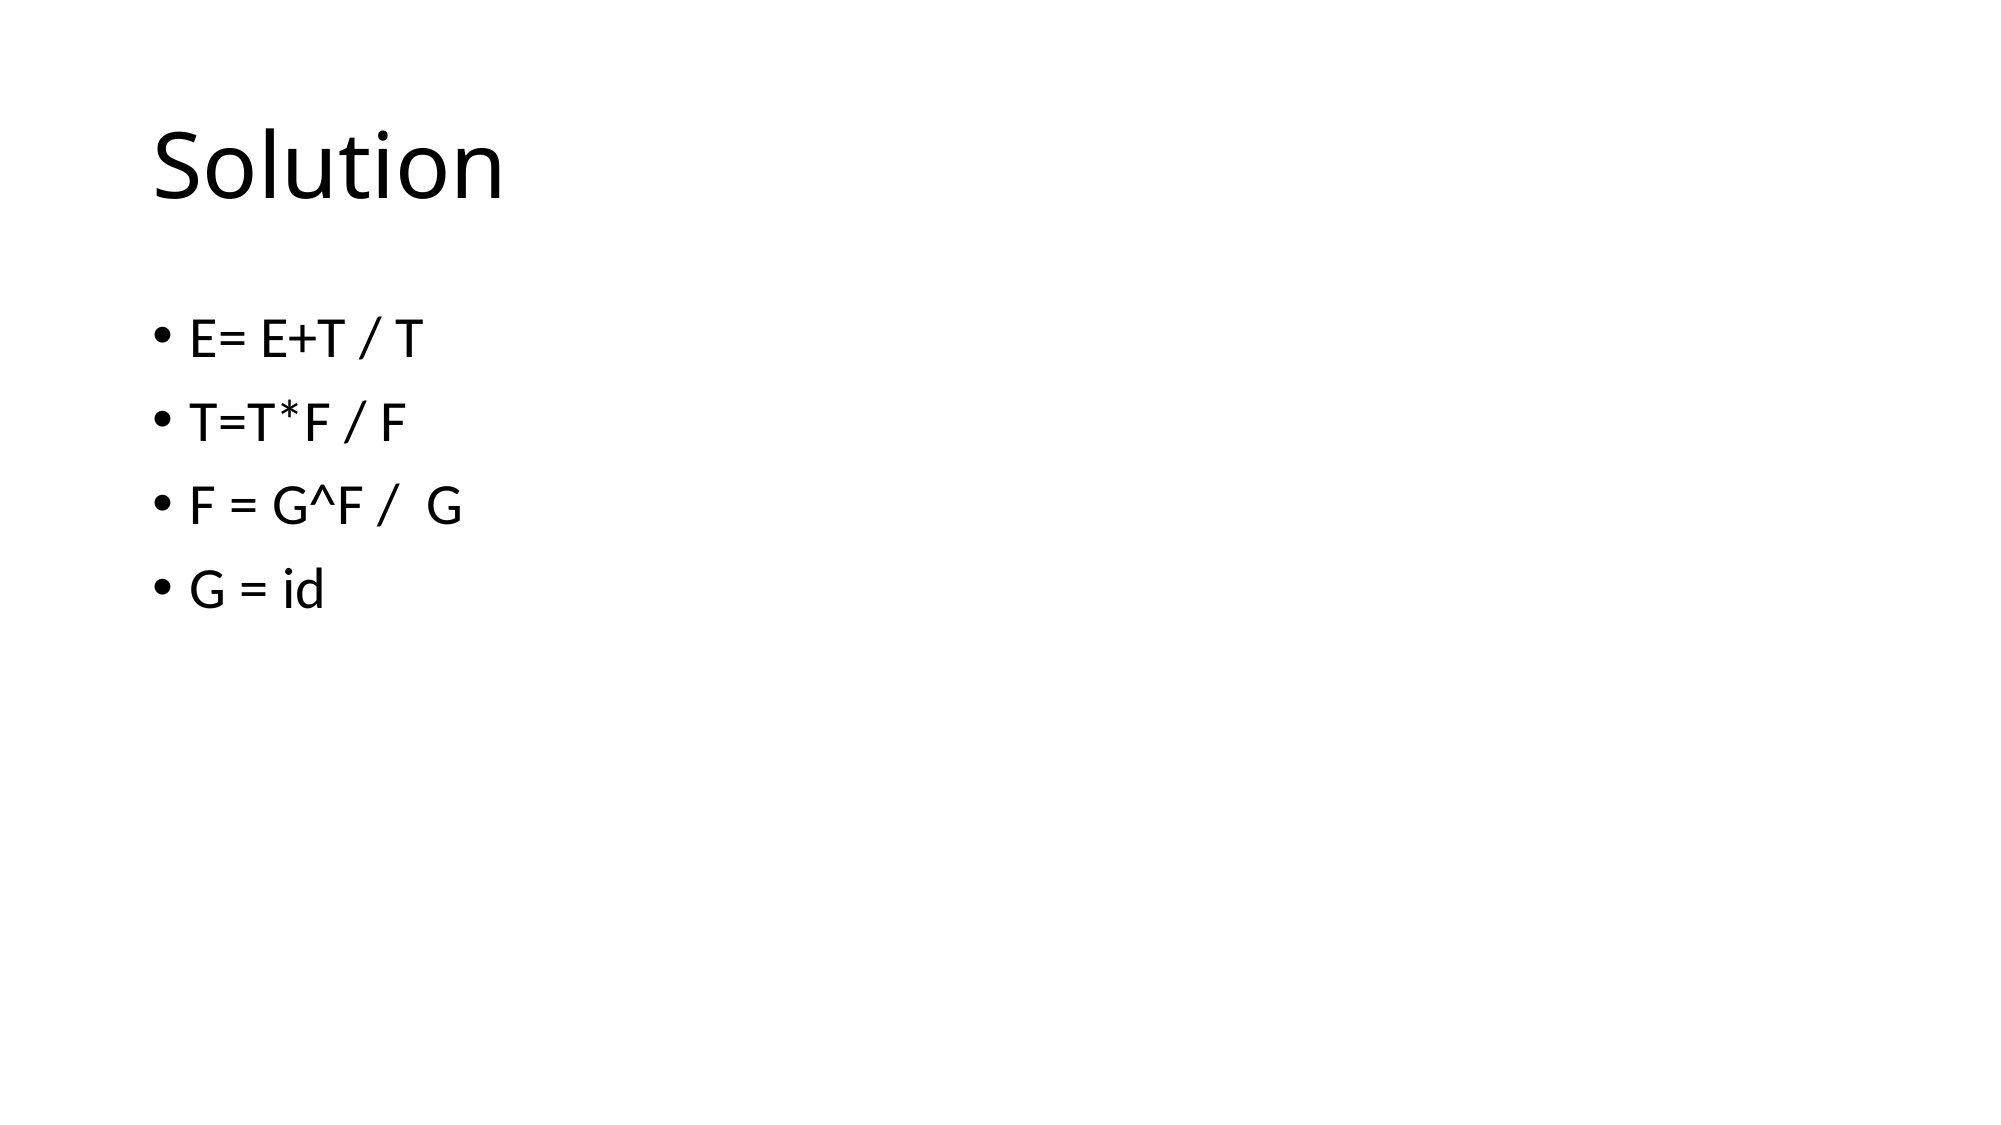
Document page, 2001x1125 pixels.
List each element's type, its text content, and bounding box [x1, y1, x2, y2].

title Solution [137, 59, 1863, 278]
list E= E+T / T T=T*F / F F = G^F / G G = id [137, 299, 1863, 1014]
